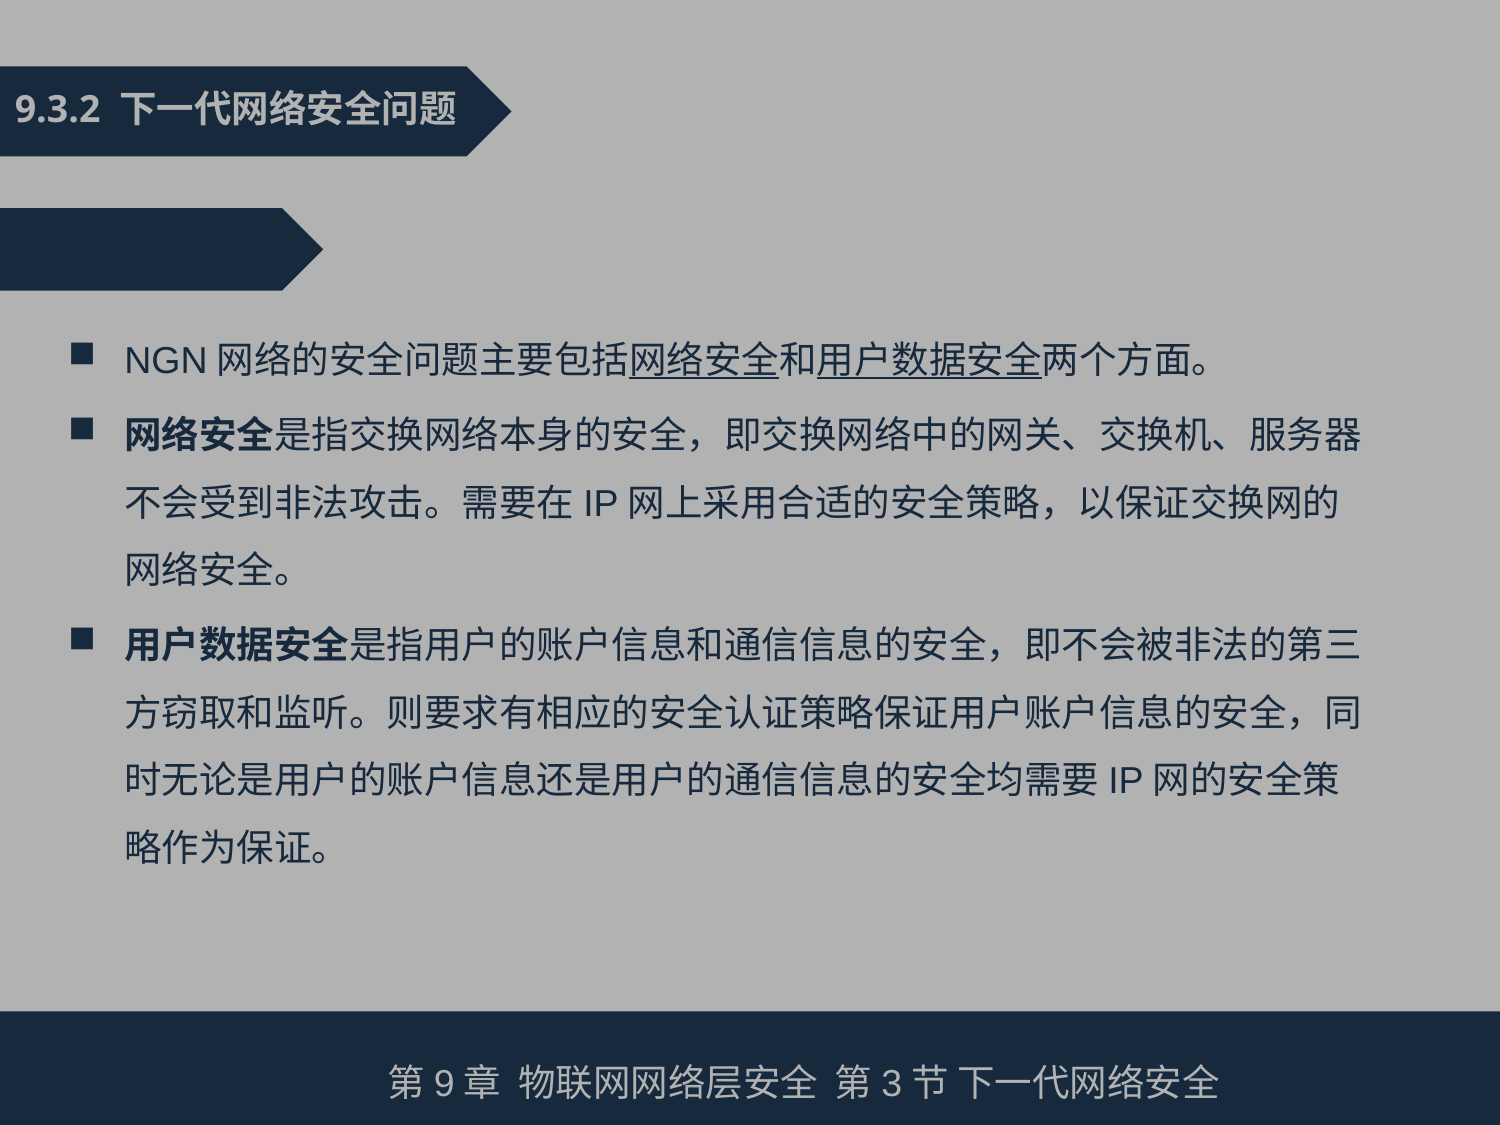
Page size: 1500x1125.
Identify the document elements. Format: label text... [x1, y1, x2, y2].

text_box 9.3.2 下一代网络安全问题 [0, 78, 479, 138]
list NGN网络的安全问题主要包括网络安全和用户数据安全两个方面。 网络安全是指交换网络本身的安全，即交换网络中的网关、交换机、服务器不会受到非法攻击。需要在IP网上采用合适的安全策略，以保证交换网的网络安全。 用户数据安全是指用户的账户信息和通信信息的安全，即不会被非法的第三方窃取和监听。则要求有相应的安全认证策略保证用户账户信息的安全，同时无论是用户的账户信息还是用户的通信信息的安全均需要IP网的安全策略作为保证。 [53, 306, 1388, 885]
text_box 第9章 物联网网络层安全 第3节 下一代网络安全 [372, 1051, 1235, 1112]
